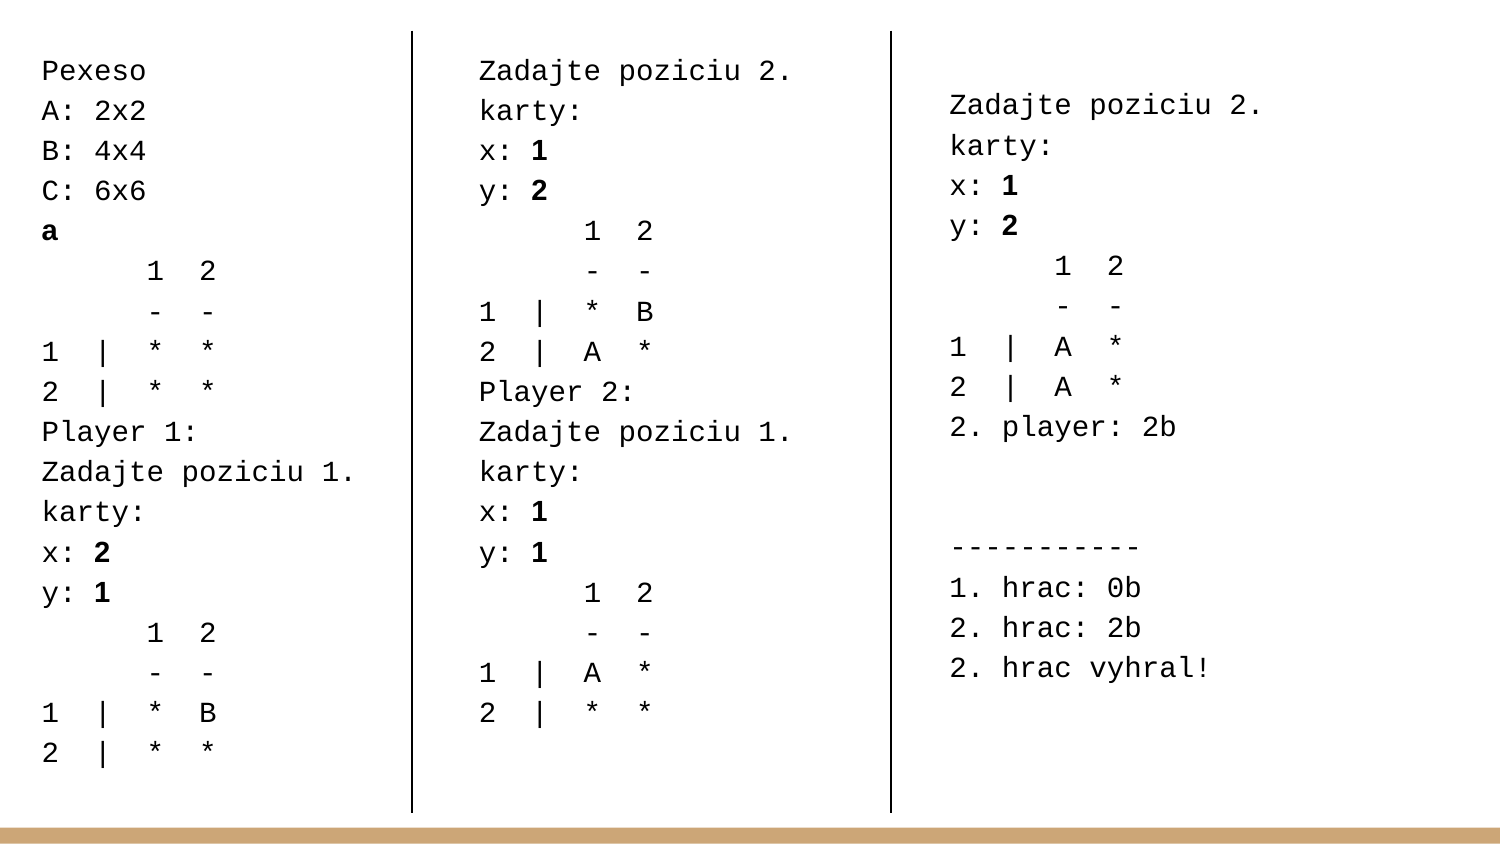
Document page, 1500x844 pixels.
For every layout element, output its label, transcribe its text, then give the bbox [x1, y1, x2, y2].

list Zadajte poziciu 2. karty: x: 1 y: 2 1 2 - - 1 | * B 2 | A * Player 2: Zadajte poziciu 1. karty: x: 1 y: 1 1 2 - - 1 | A * 2 | * * [463, 30, 826, 786]
list Zadajte poziciu 2. karty: x: 1 y: 2 1 2 - - 1 | A * 2 | A * 2. player: 2b ----------- 1. hrac: 0b 2. hrac: 2b 2. hrac vyhral! [934, 30, 1297, 786]
list Pexeso A: 2x2 B: 4x4 C: 6x6 a 1 2 - - 1 | * * 2 | * * Player 1: Zadajte poziciu 1. karty: x: 2 y: 1 1 2 - - 1 | * B 2 | * * [26, 30, 389, 786]
